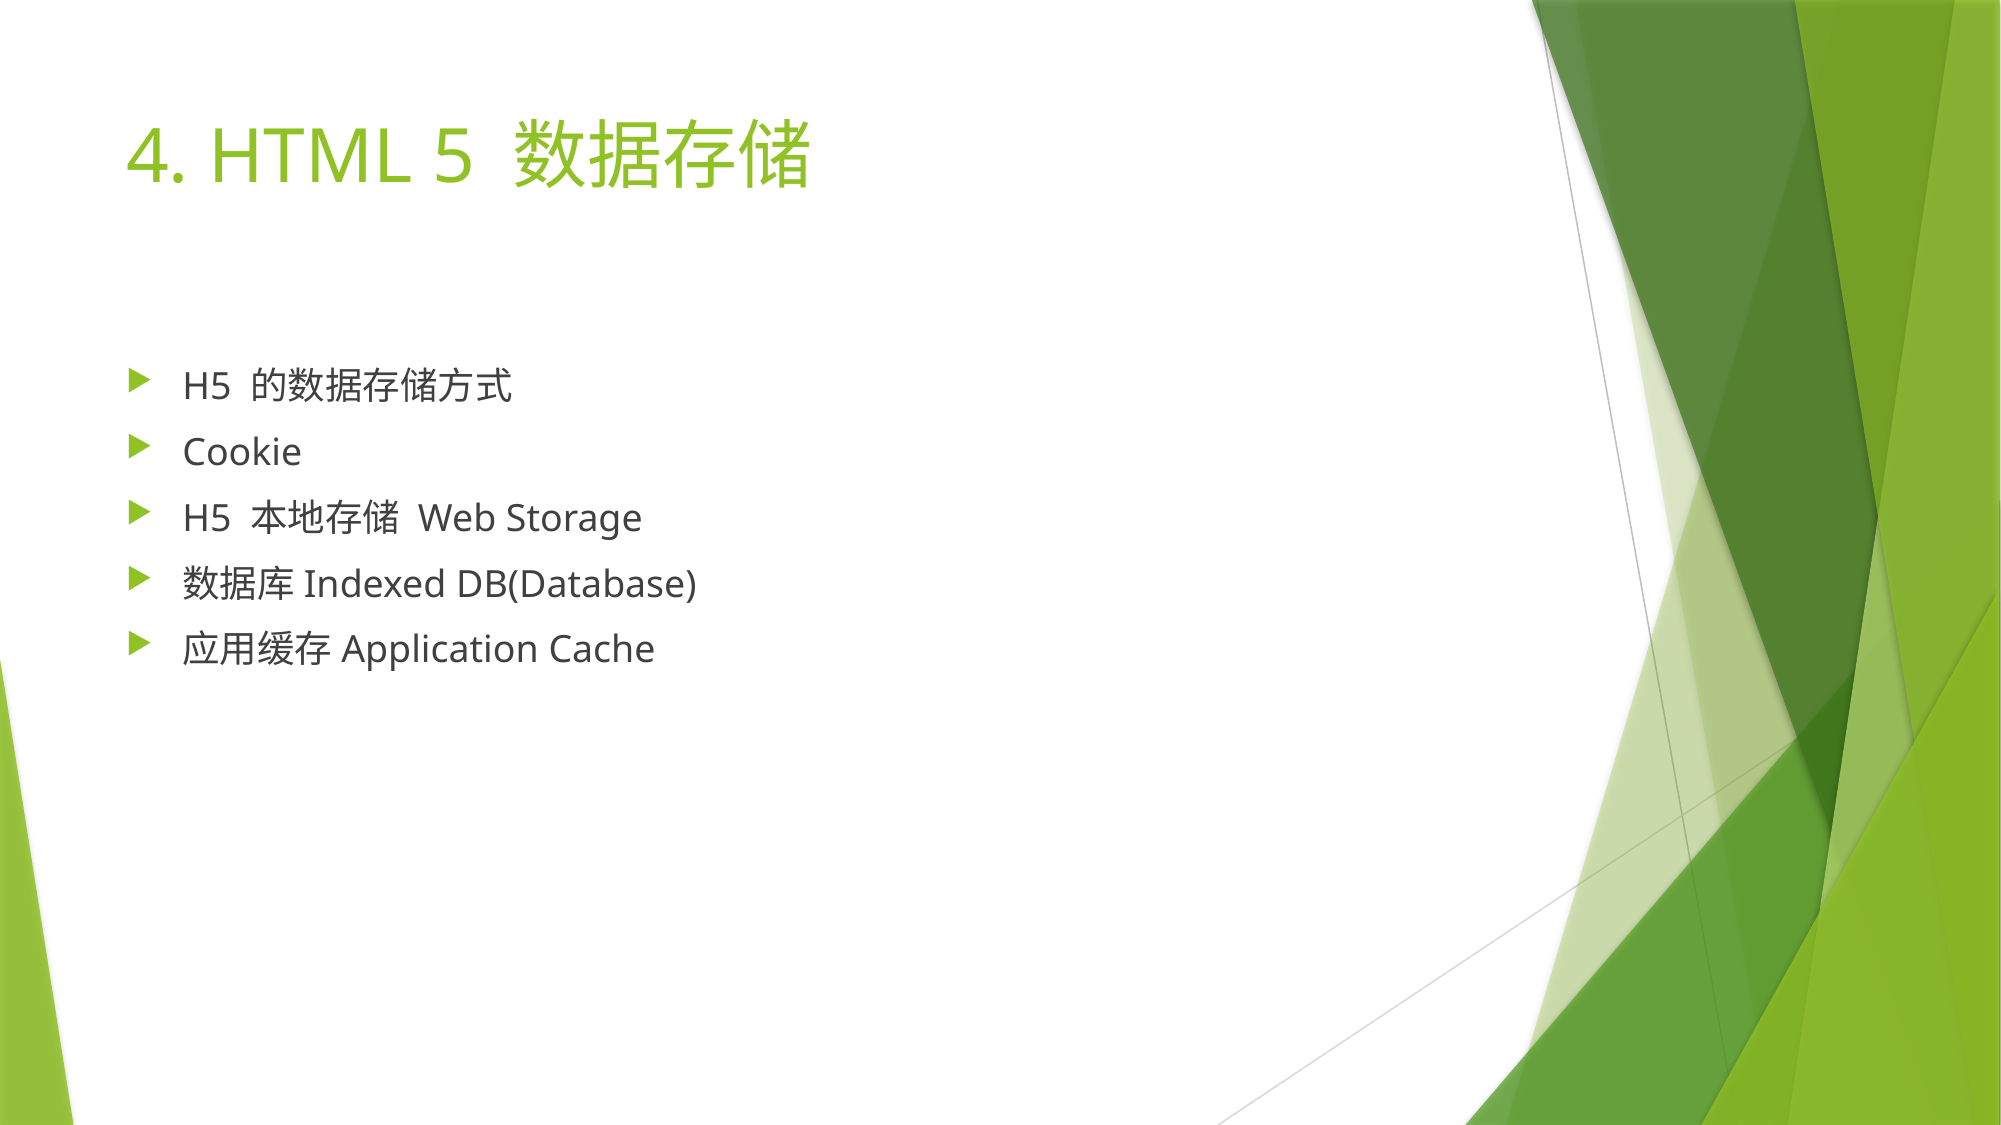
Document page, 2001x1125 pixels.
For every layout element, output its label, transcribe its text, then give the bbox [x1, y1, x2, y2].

title 4. HTML 5 数据存储 [111, 99, 1522, 317]
list H5 的数据存储方式 Cookie H5 本地存储 Web Storage 数据库Indexed DB(Database) 应用缓存Application Cache [111, 354, 1522, 992]
